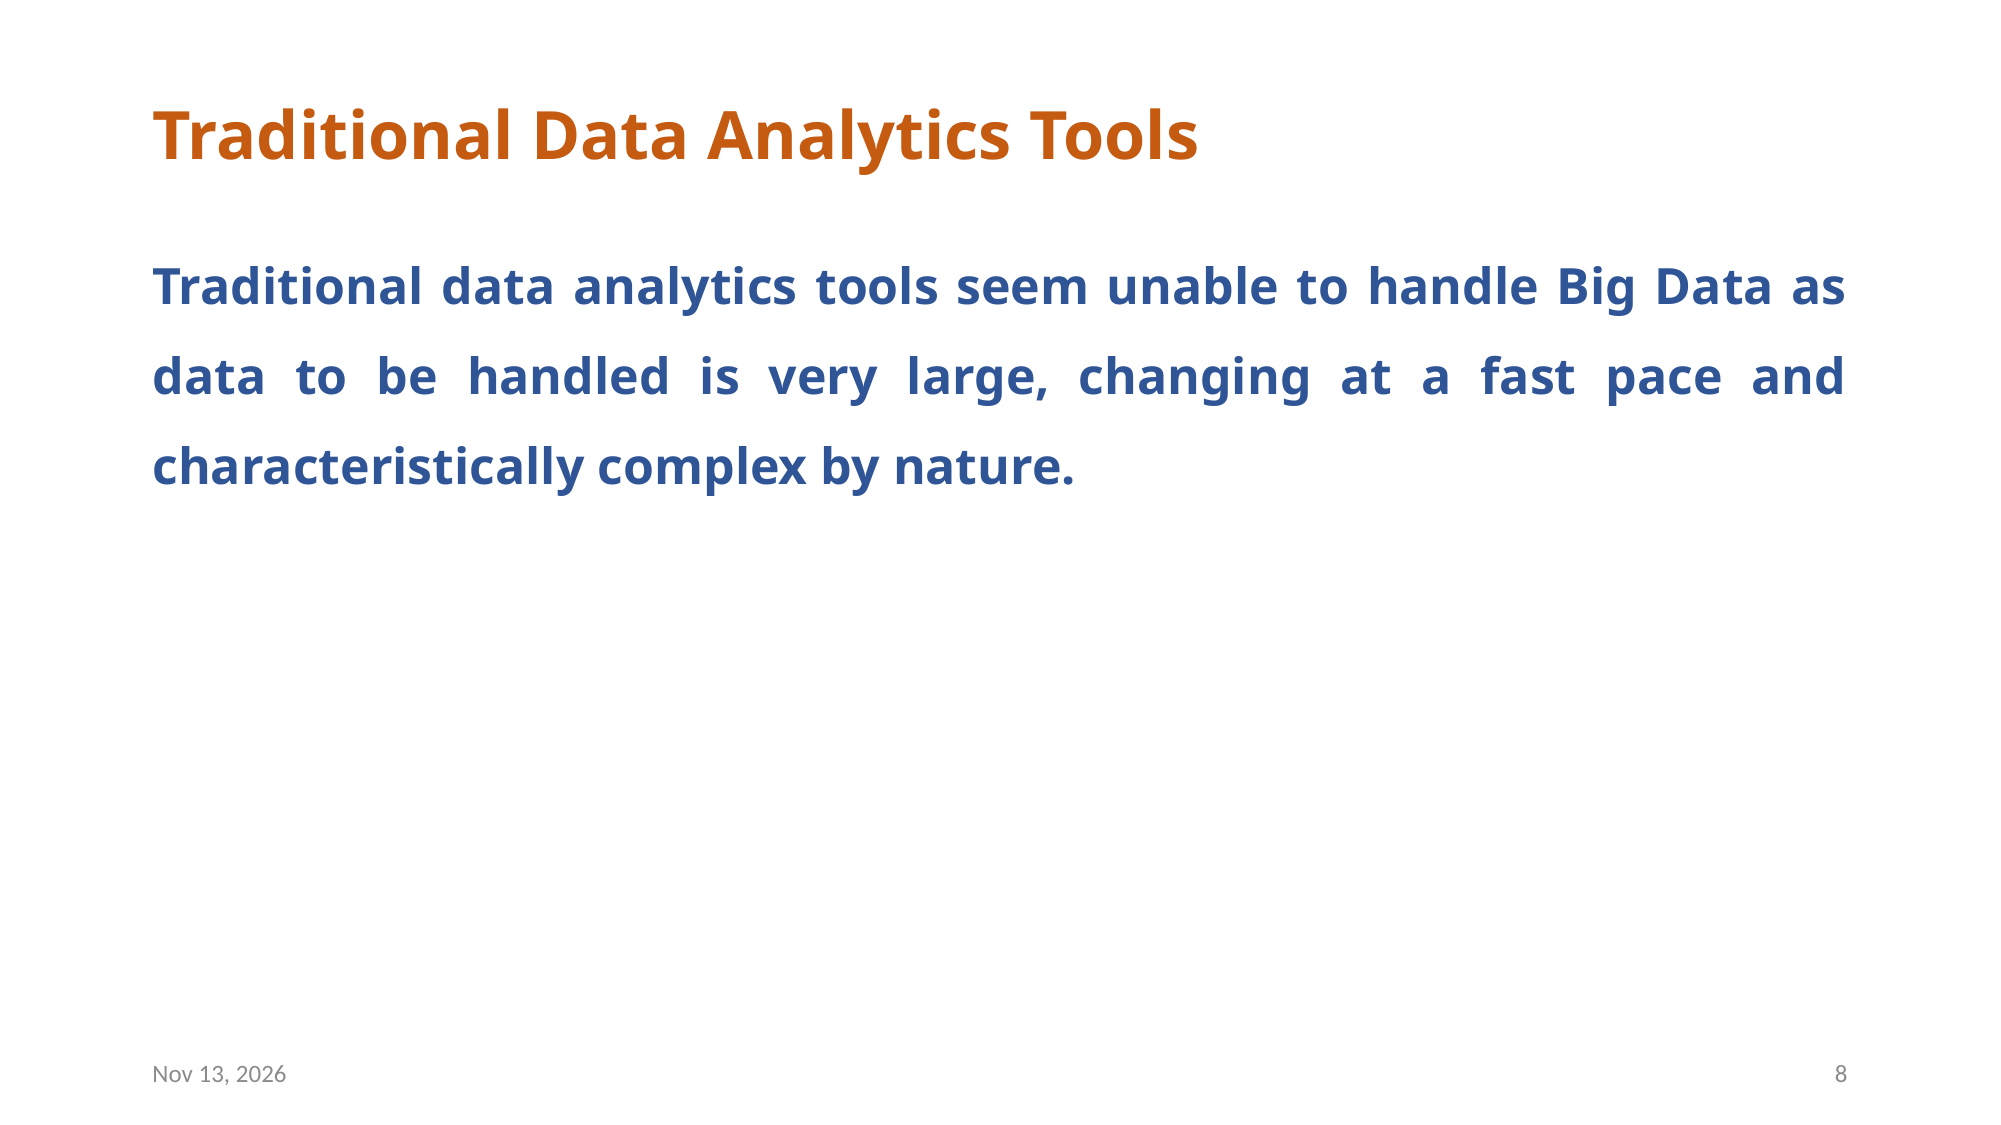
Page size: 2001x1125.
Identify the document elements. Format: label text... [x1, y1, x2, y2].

slide_number 8 [1412, 1042, 1863, 1103]
list Traditional data analytics tools seem unable to handle Big Data as data to be handled is very large, changing at a fast pace and characteristically complex by nature. [137, 216, 1863, 627]
slide_number 19-Apr-23 [137, 1042, 588, 1103]
title Traditional Data Analytics Tools [137, 59, 1863, 216]
